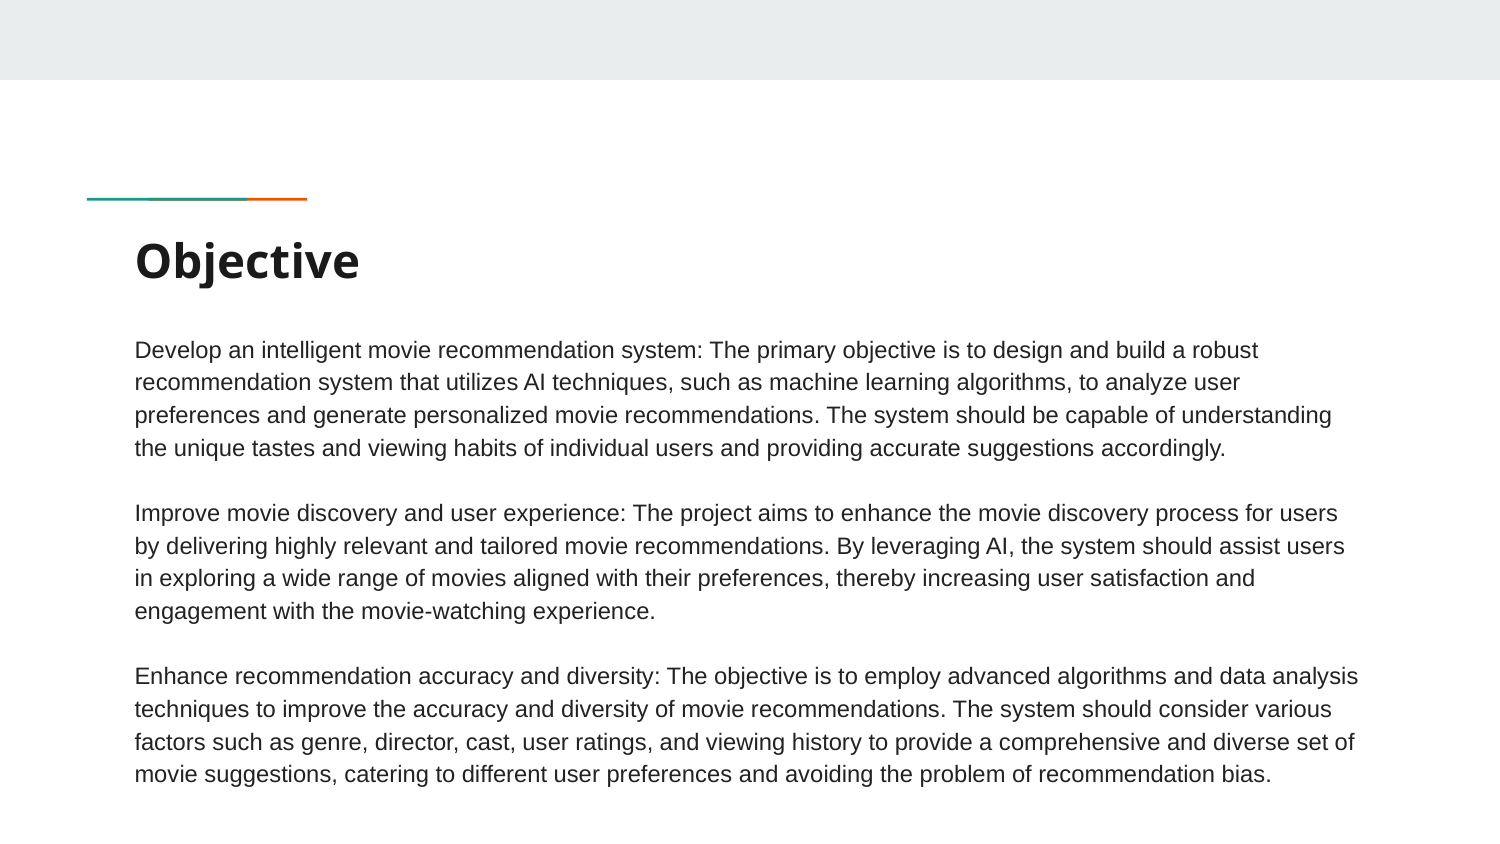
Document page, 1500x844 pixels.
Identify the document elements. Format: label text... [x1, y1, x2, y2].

list Develop an intelligent movie recommendation system: The primary objective is to design and build a robust recommendation system that utilizes AI techniques, such as machine learning algorithms, to analyze user preferences and generate personalized movie recommendations. The system should be capable of understanding the unique tastes and viewing habits of individual users and providing accurate suggestions accordingly. Improve movie discovery and user experience: The project aims to enhance the movie discovery process for users by delivering highly relevant and tailored movie recommendations. By leveraging AI, the system should assist users in exploring a wide range of movies aligned with their preferences, thereby increasing user satisfaction and engagement with the movie-watching experience. Enhance recommendation accuracy and diversity: The objective is to employ advanced algorithms and data analysis techniques to improve the accuracy and diversity of movie recommendations. The system should consider various factors such as genre, director, cast, user ratings, and viewing history to provide a comprehensive and diverse set of movie suggestions, catering to different user preferences and avoiding the problem of recommendation bias. [119, 288, 1381, 834]
title Objective [119, 216, 1381, 288]
